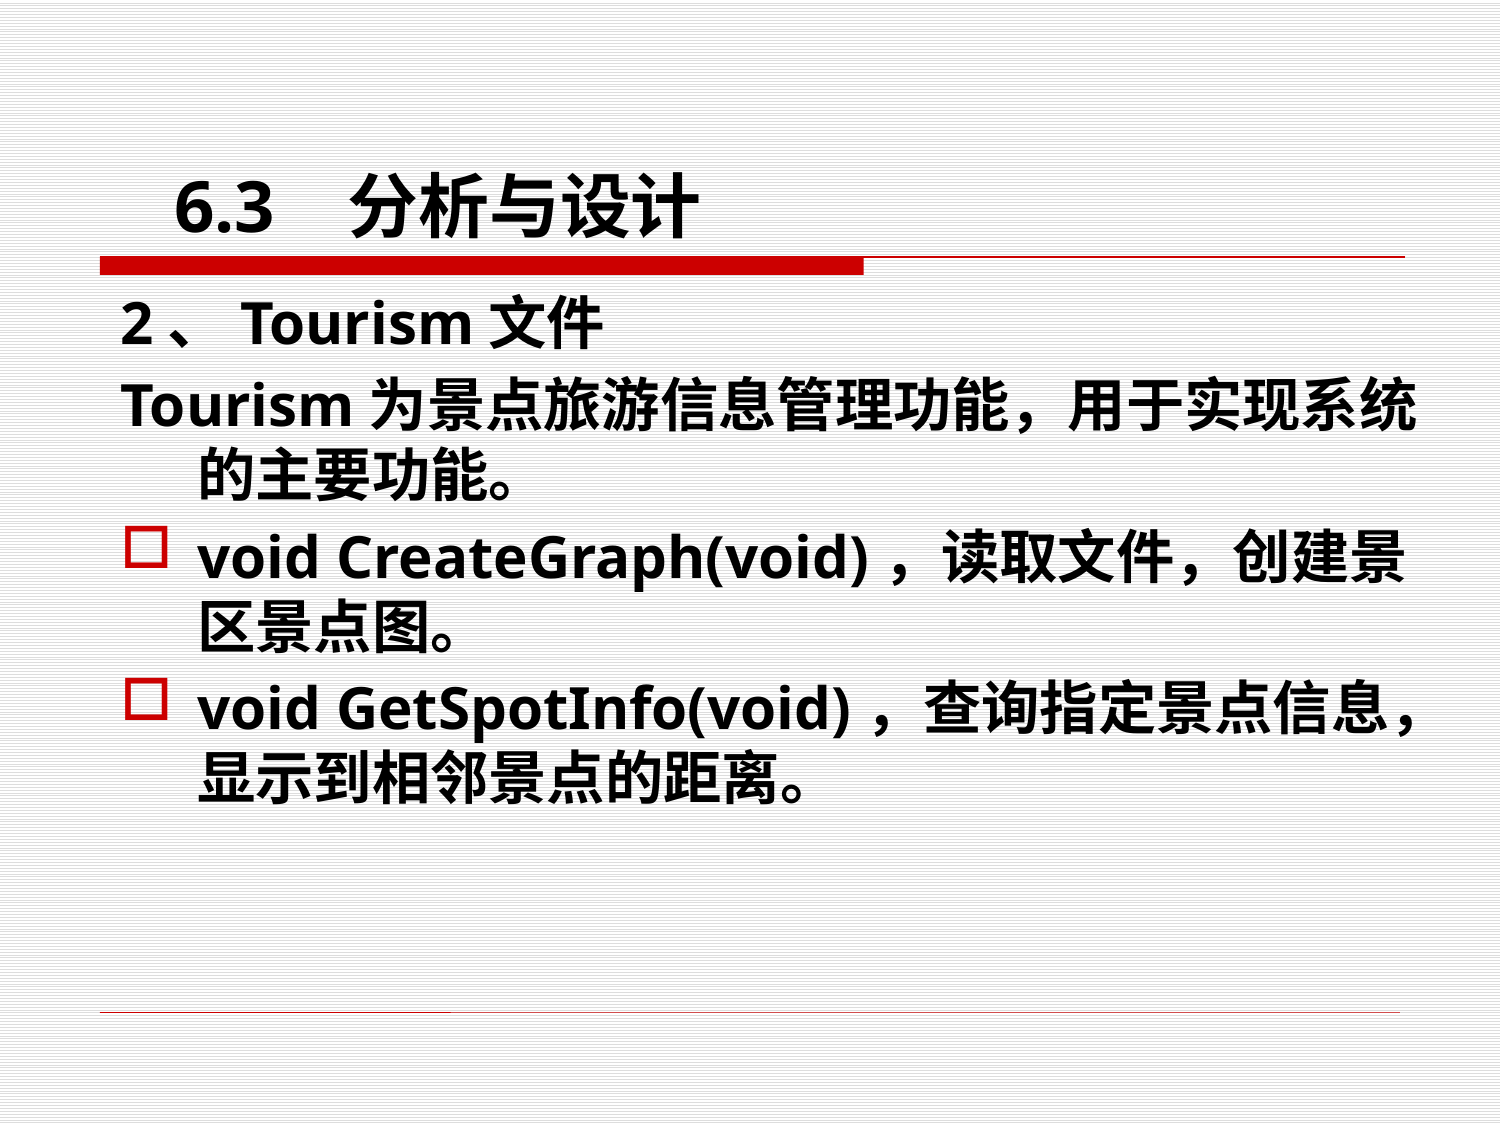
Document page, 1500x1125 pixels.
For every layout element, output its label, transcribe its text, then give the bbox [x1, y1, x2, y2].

text_box [337, 899, 490, 986]
list 2、Tourism文件 Tourism为景点旅游信息管理功能，用于实现系统的主要功能。 void CreateGraph(void)，读取文件，创建景区景点图。 void GetSpotInfo(void)，查询指定景点信息，显示到相邻景点的距离。 [105, 278, 1472, 1034]
text_box 6.3 分析与设计 [159, 54, 1472, 255]
